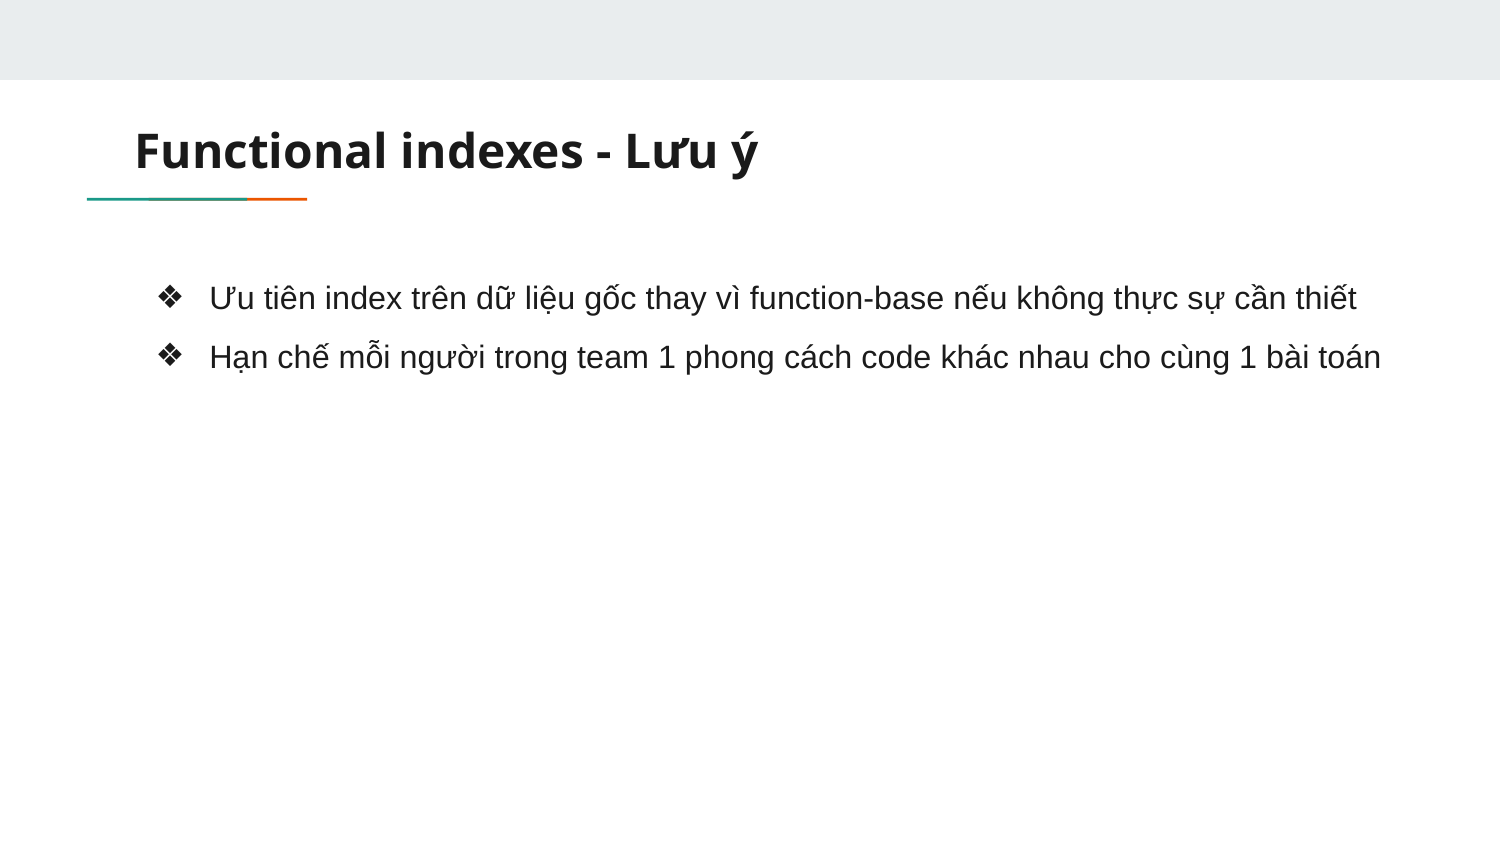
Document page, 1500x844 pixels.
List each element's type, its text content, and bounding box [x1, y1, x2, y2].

title Functional indexes - Lưu ý [119, 105, 1381, 194]
list Ưu tiên index trên dữ liệu gốc thay vì function-base nếu không thực sự cần thiết Hạn chế mỗi người trong team 1 phong cách code khác nhau cho cùng 1 bài toán [119, 243, 1411, 844]
